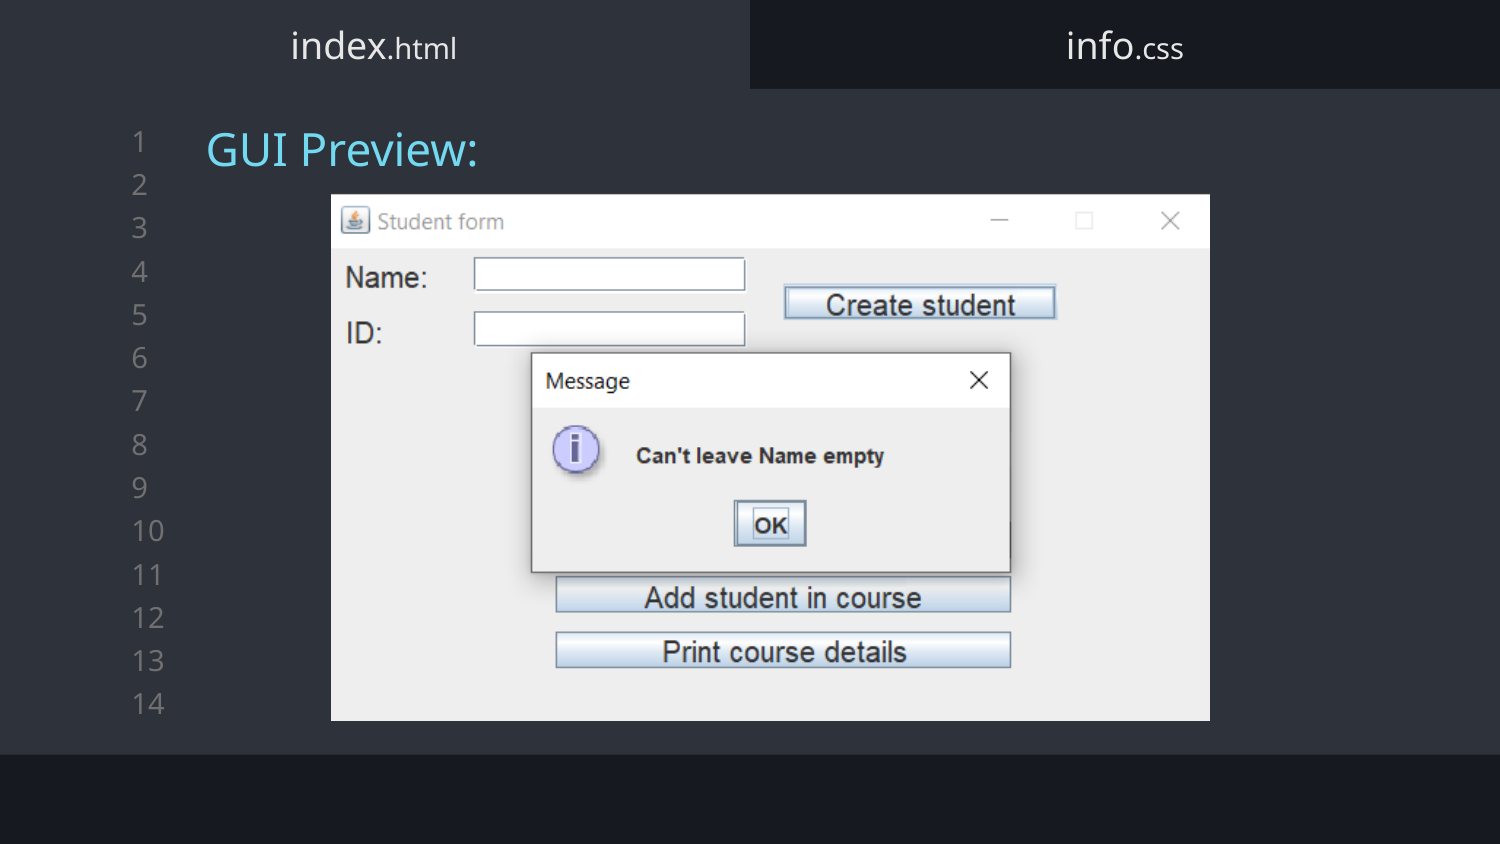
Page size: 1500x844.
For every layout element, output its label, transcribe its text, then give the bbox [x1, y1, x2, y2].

subtitle index.html [0, 15, 749, 74]
title GUI Preview: [96, 101, 589, 194]
picture [331, 193, 1210, 721]
subtitle info.css [750, 15, 1500, 74]
